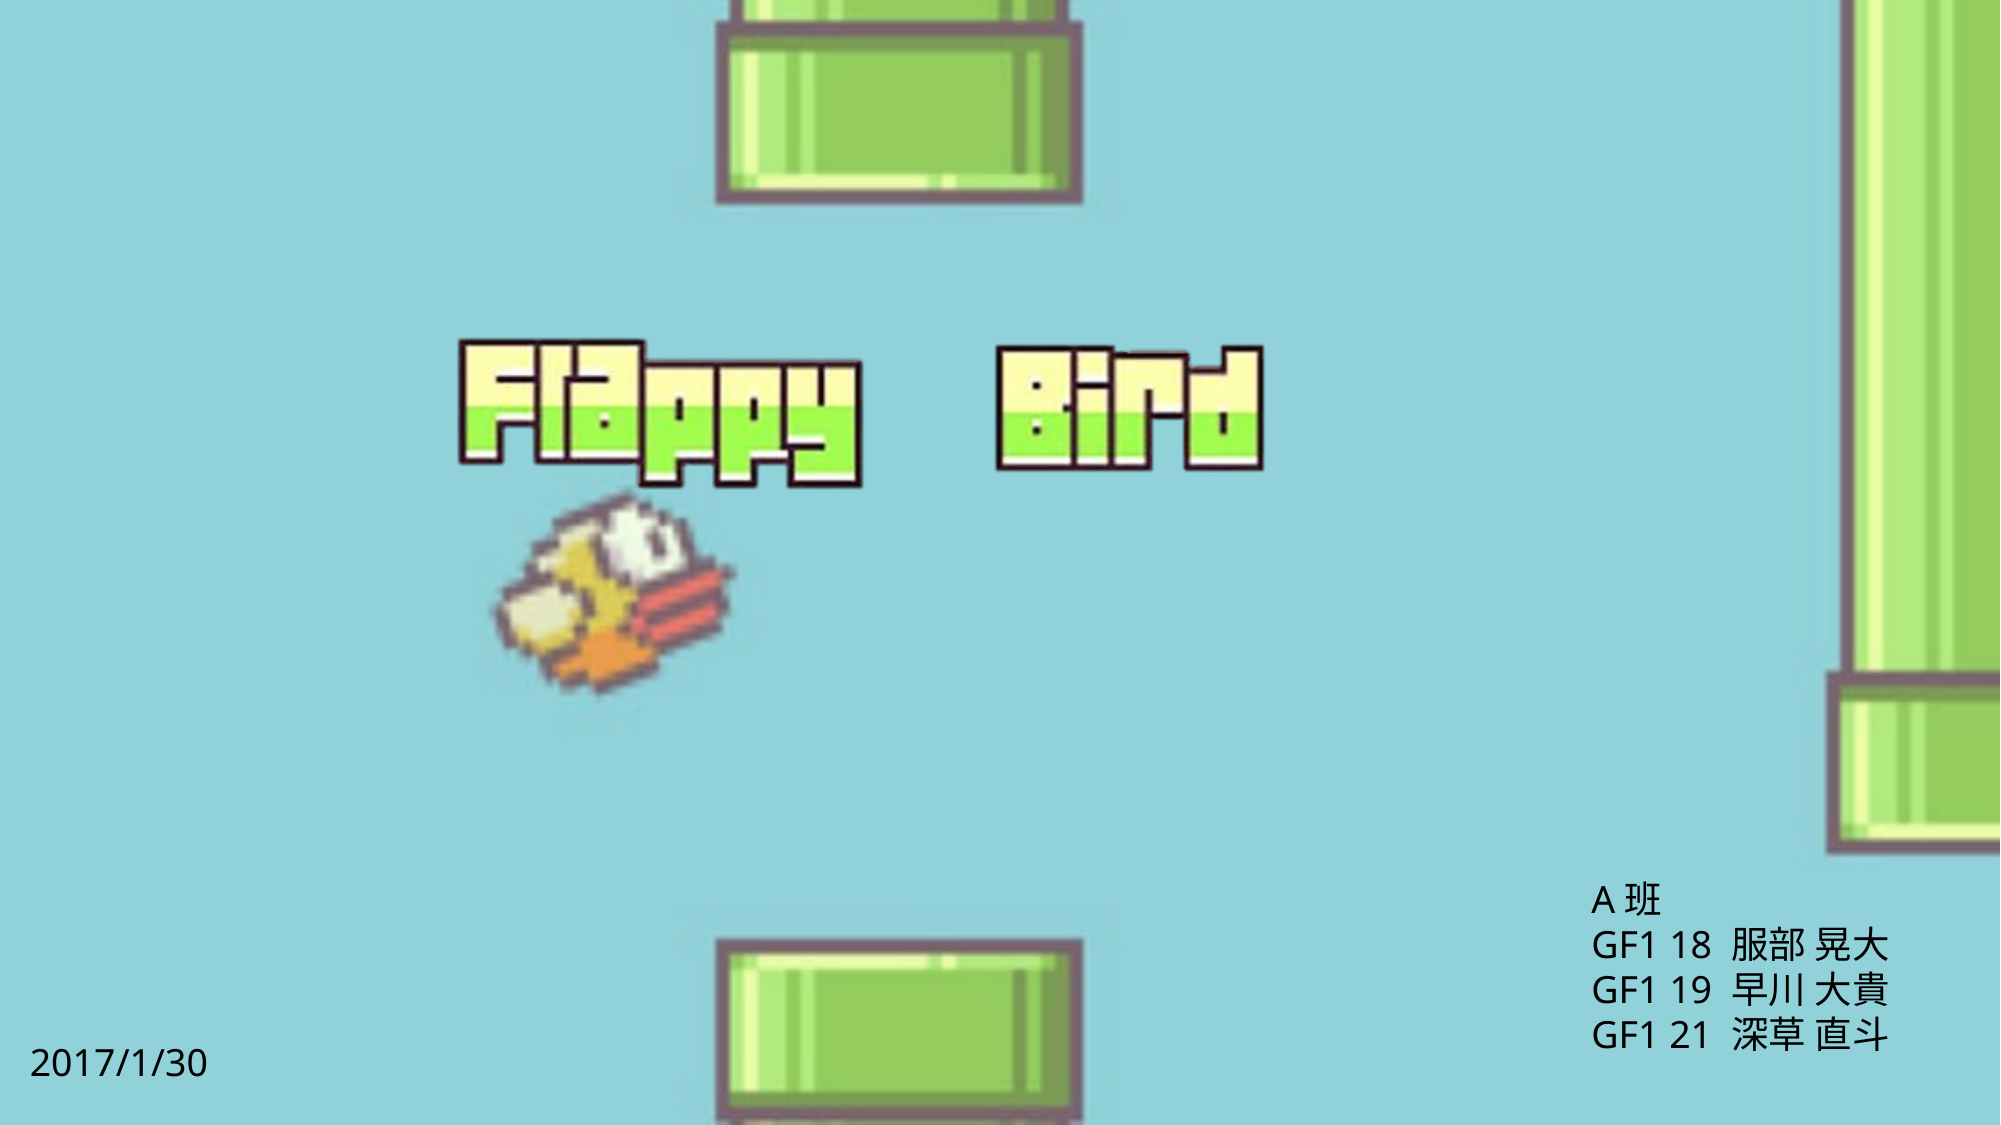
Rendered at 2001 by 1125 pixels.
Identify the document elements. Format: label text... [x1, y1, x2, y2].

text_box 2017/1/30 [14, 1031, 246, 1092]
text_box A班 GF1 18 服部 晃大 GF1 19 早川 大貴 GF1 21 深草 直斗 [1576, 868, 1930, 1064]
picture [980, 318, 1299, 489]
picture [434, 307, 938, 500]
